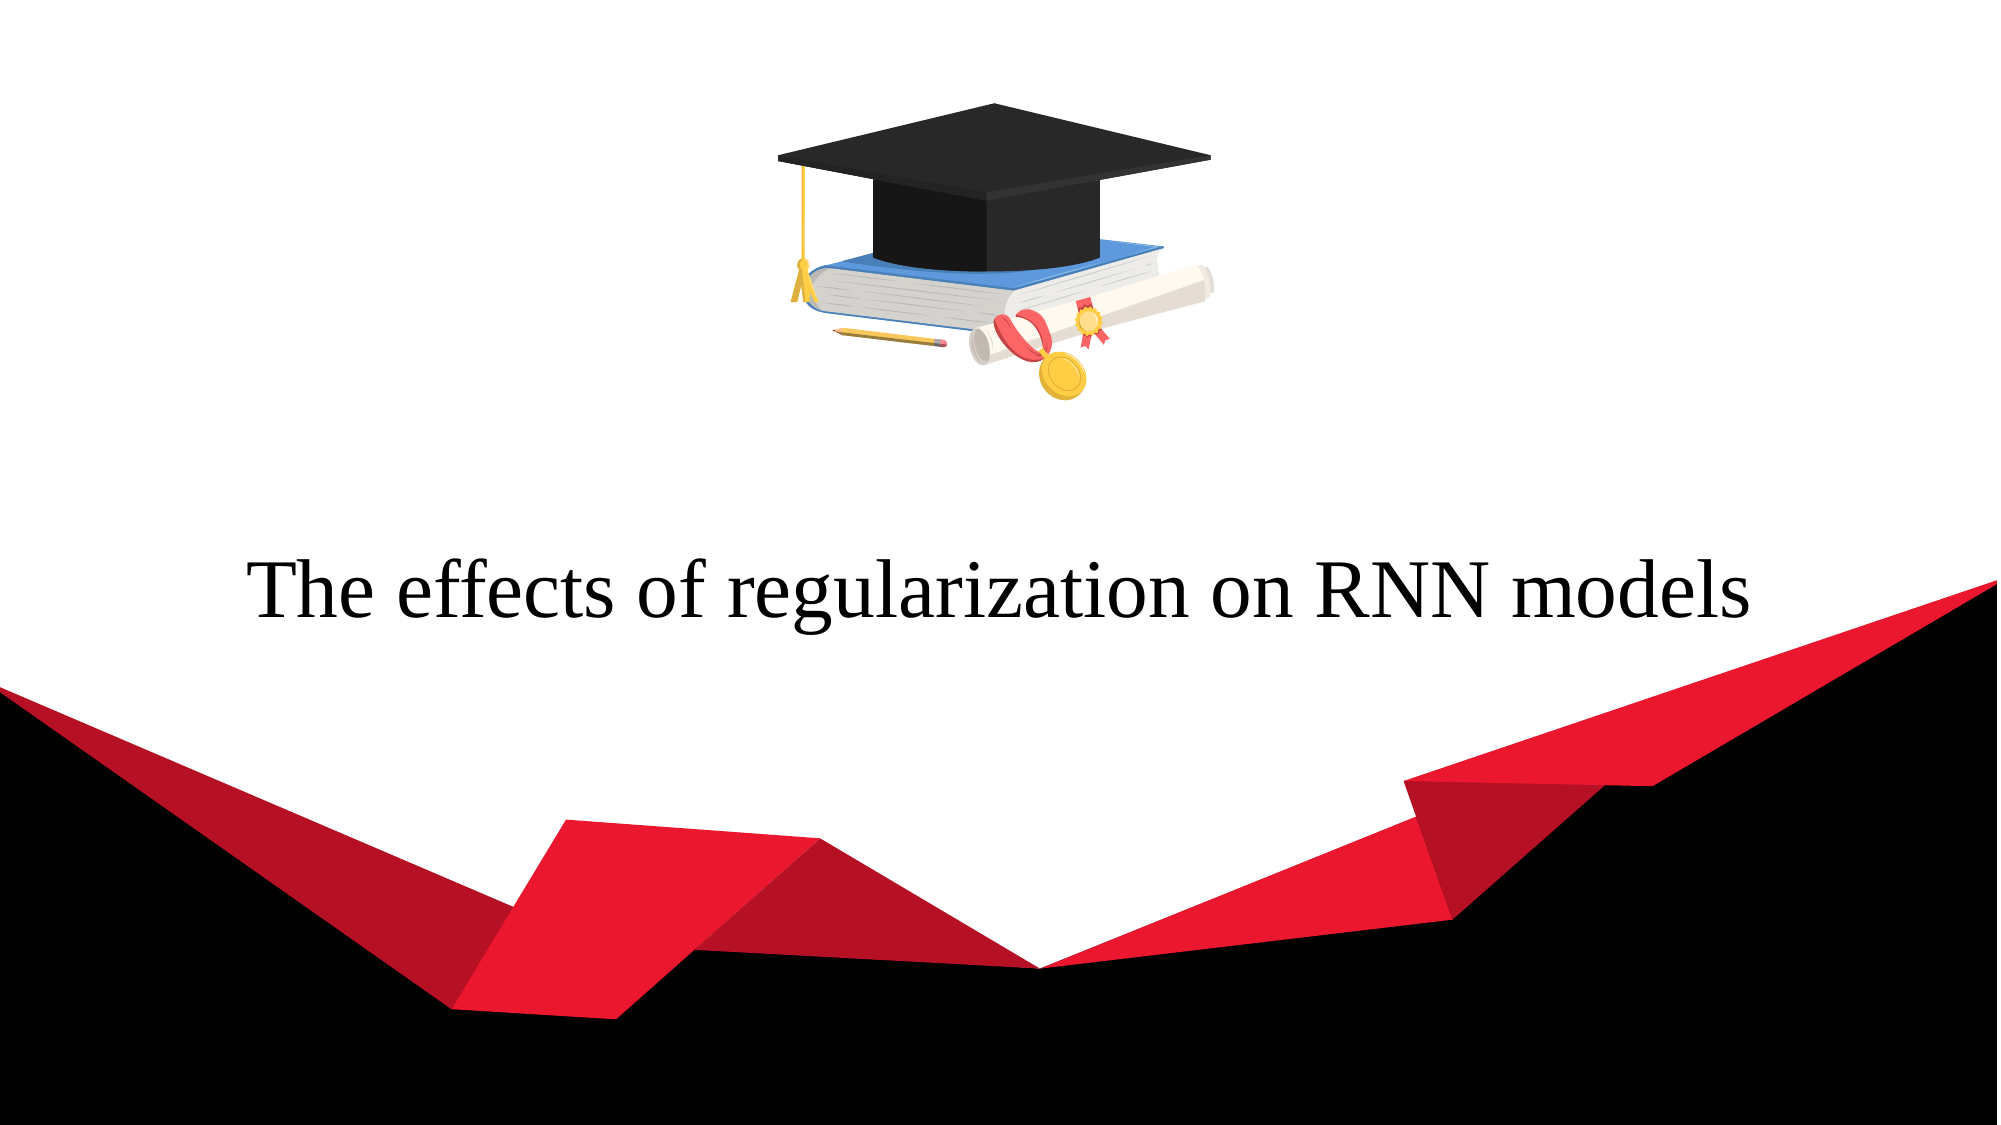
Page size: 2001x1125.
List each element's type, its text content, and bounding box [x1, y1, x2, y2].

title The effects of regularization on RNN models [110, 535, 1890, 651]
